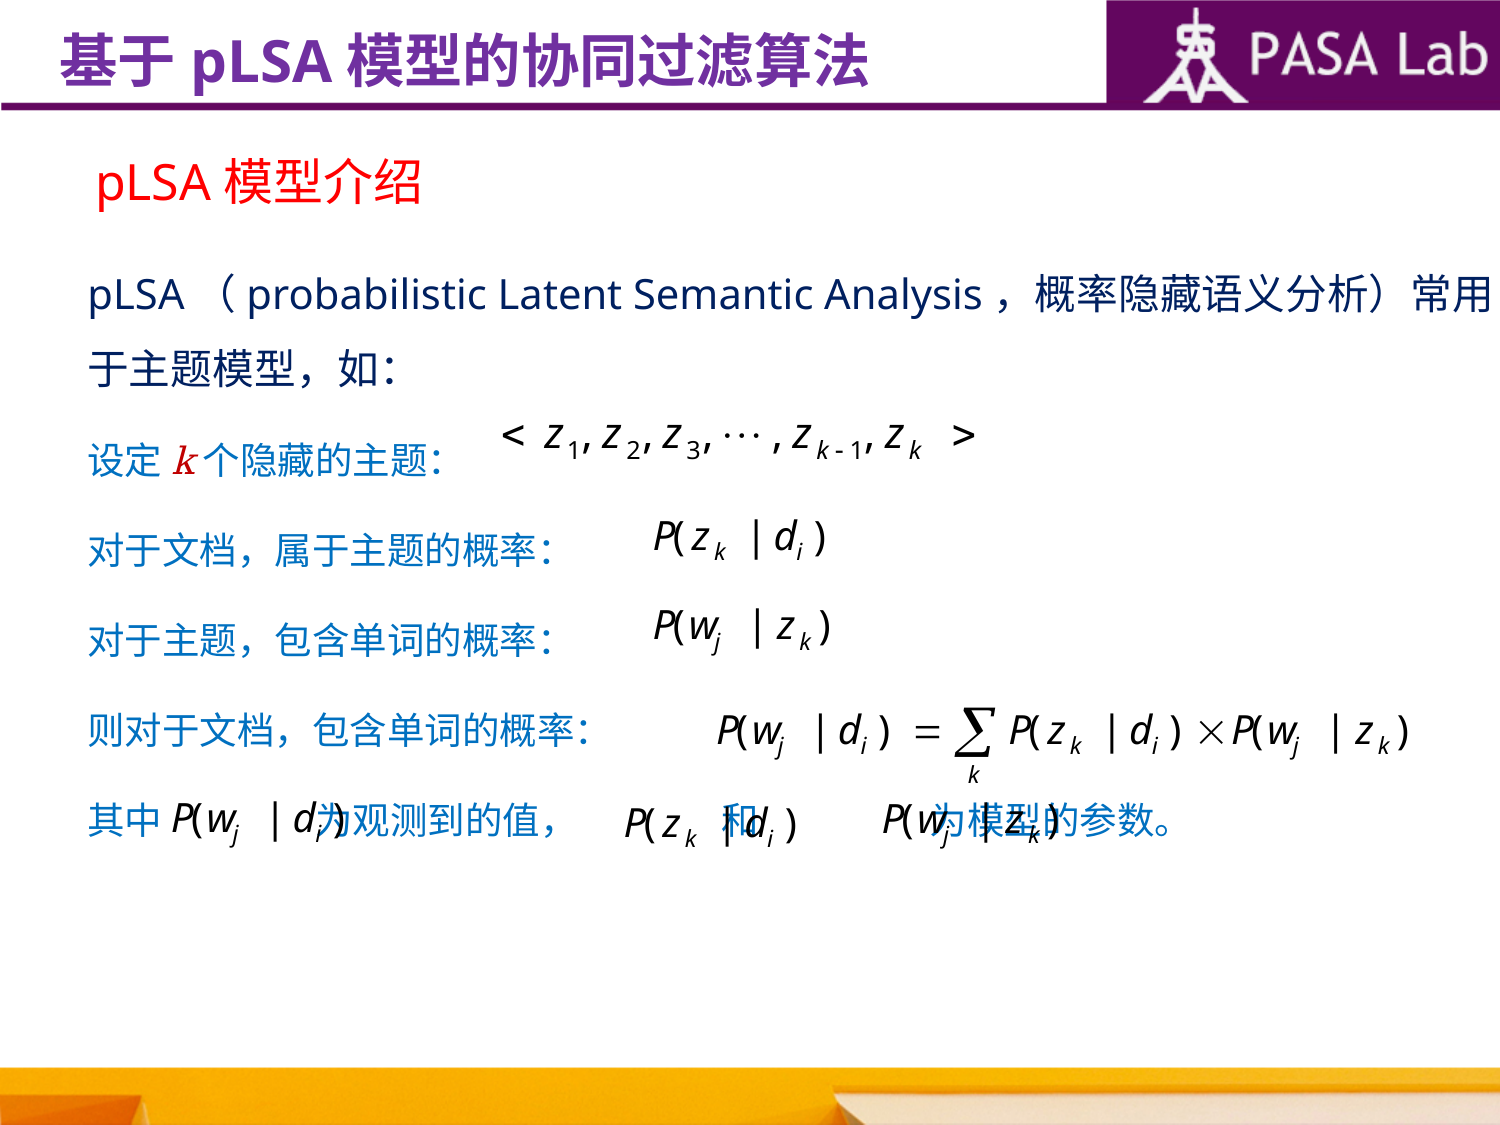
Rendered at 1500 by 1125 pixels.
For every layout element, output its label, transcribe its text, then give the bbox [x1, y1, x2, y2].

text_box pLSA模型介绍 [80, 112, 1399, 218]
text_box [494, 402, 985, 467]
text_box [647, 596, 839, 661]
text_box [618, 793, 804, 855]
picture [0, 0, 1500, 1125]
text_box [876, 790, 1068, 855]
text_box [647, 506, 833, 568]
text_box 基于pLSA模型的协同过滤算法 [45, 17, 1018, 172]
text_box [710, 701, 1417, 792]
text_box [165, 788, 354, 853]
